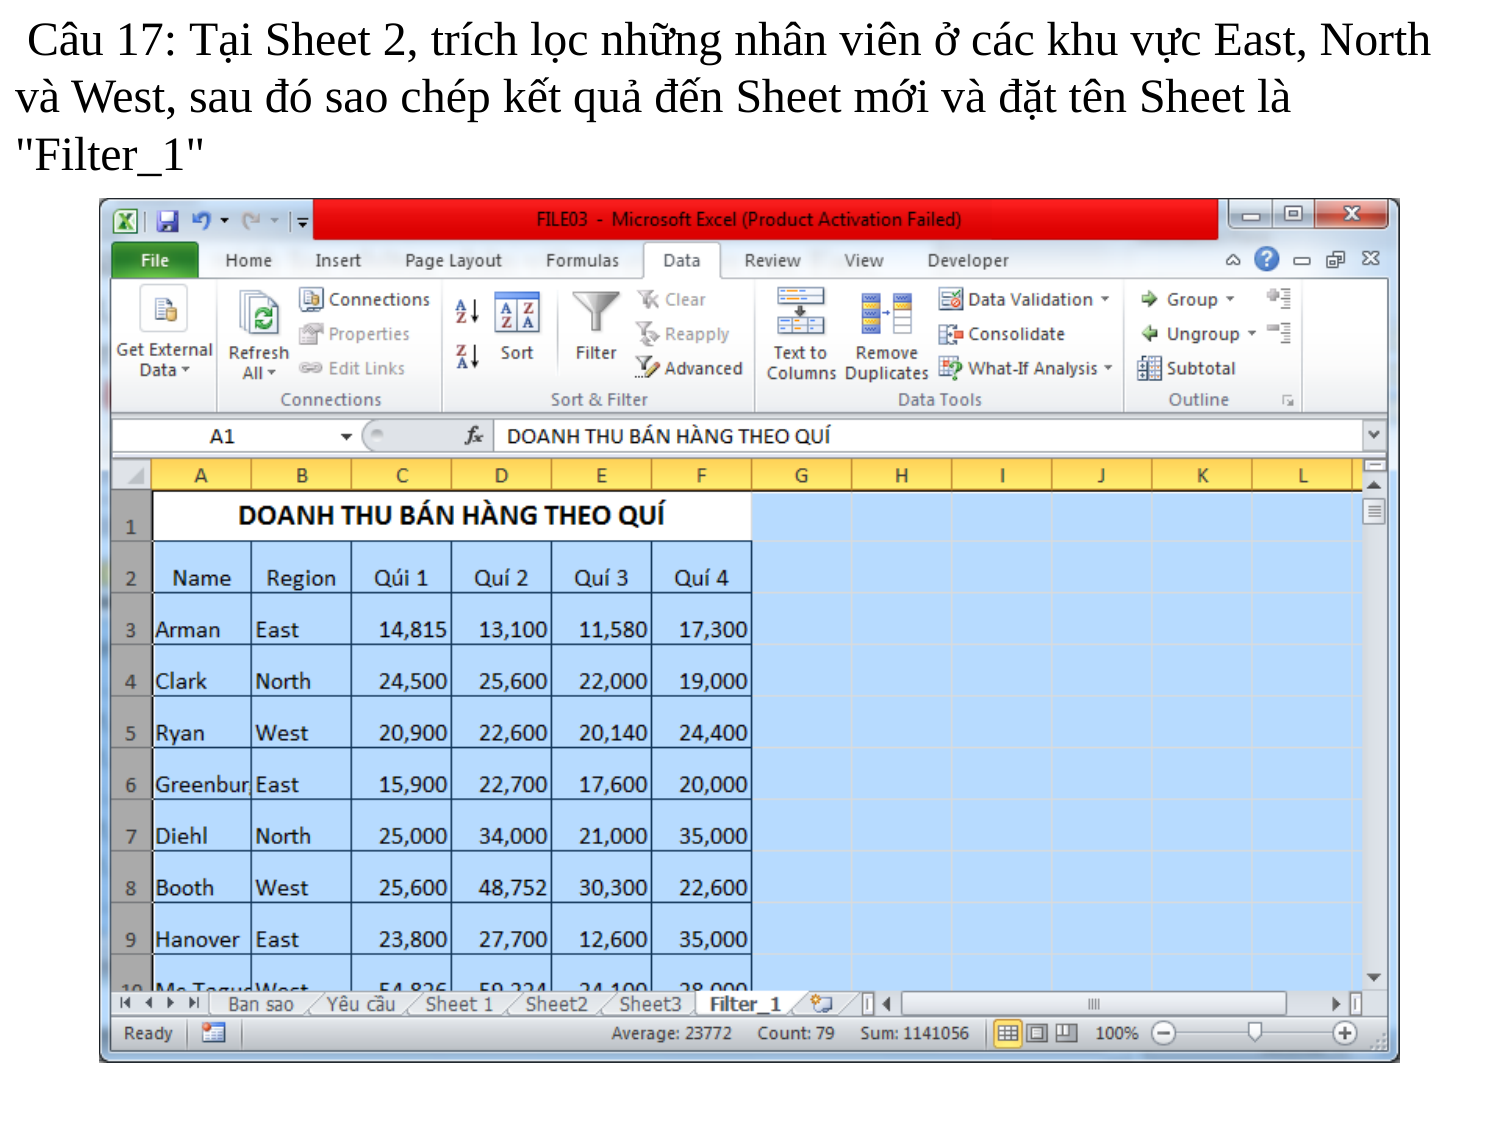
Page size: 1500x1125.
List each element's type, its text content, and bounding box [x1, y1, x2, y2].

picture [99, 198, 1401, 1063]
title Câu 17: Tại Sheet 2, trích lọc những nhân viên ở các khu vực East, North và West, sau đó sao chép kết quả đến Sheet mới và đặt tên Sheet là "Filter_1" [0, 0, 1500, 188]
